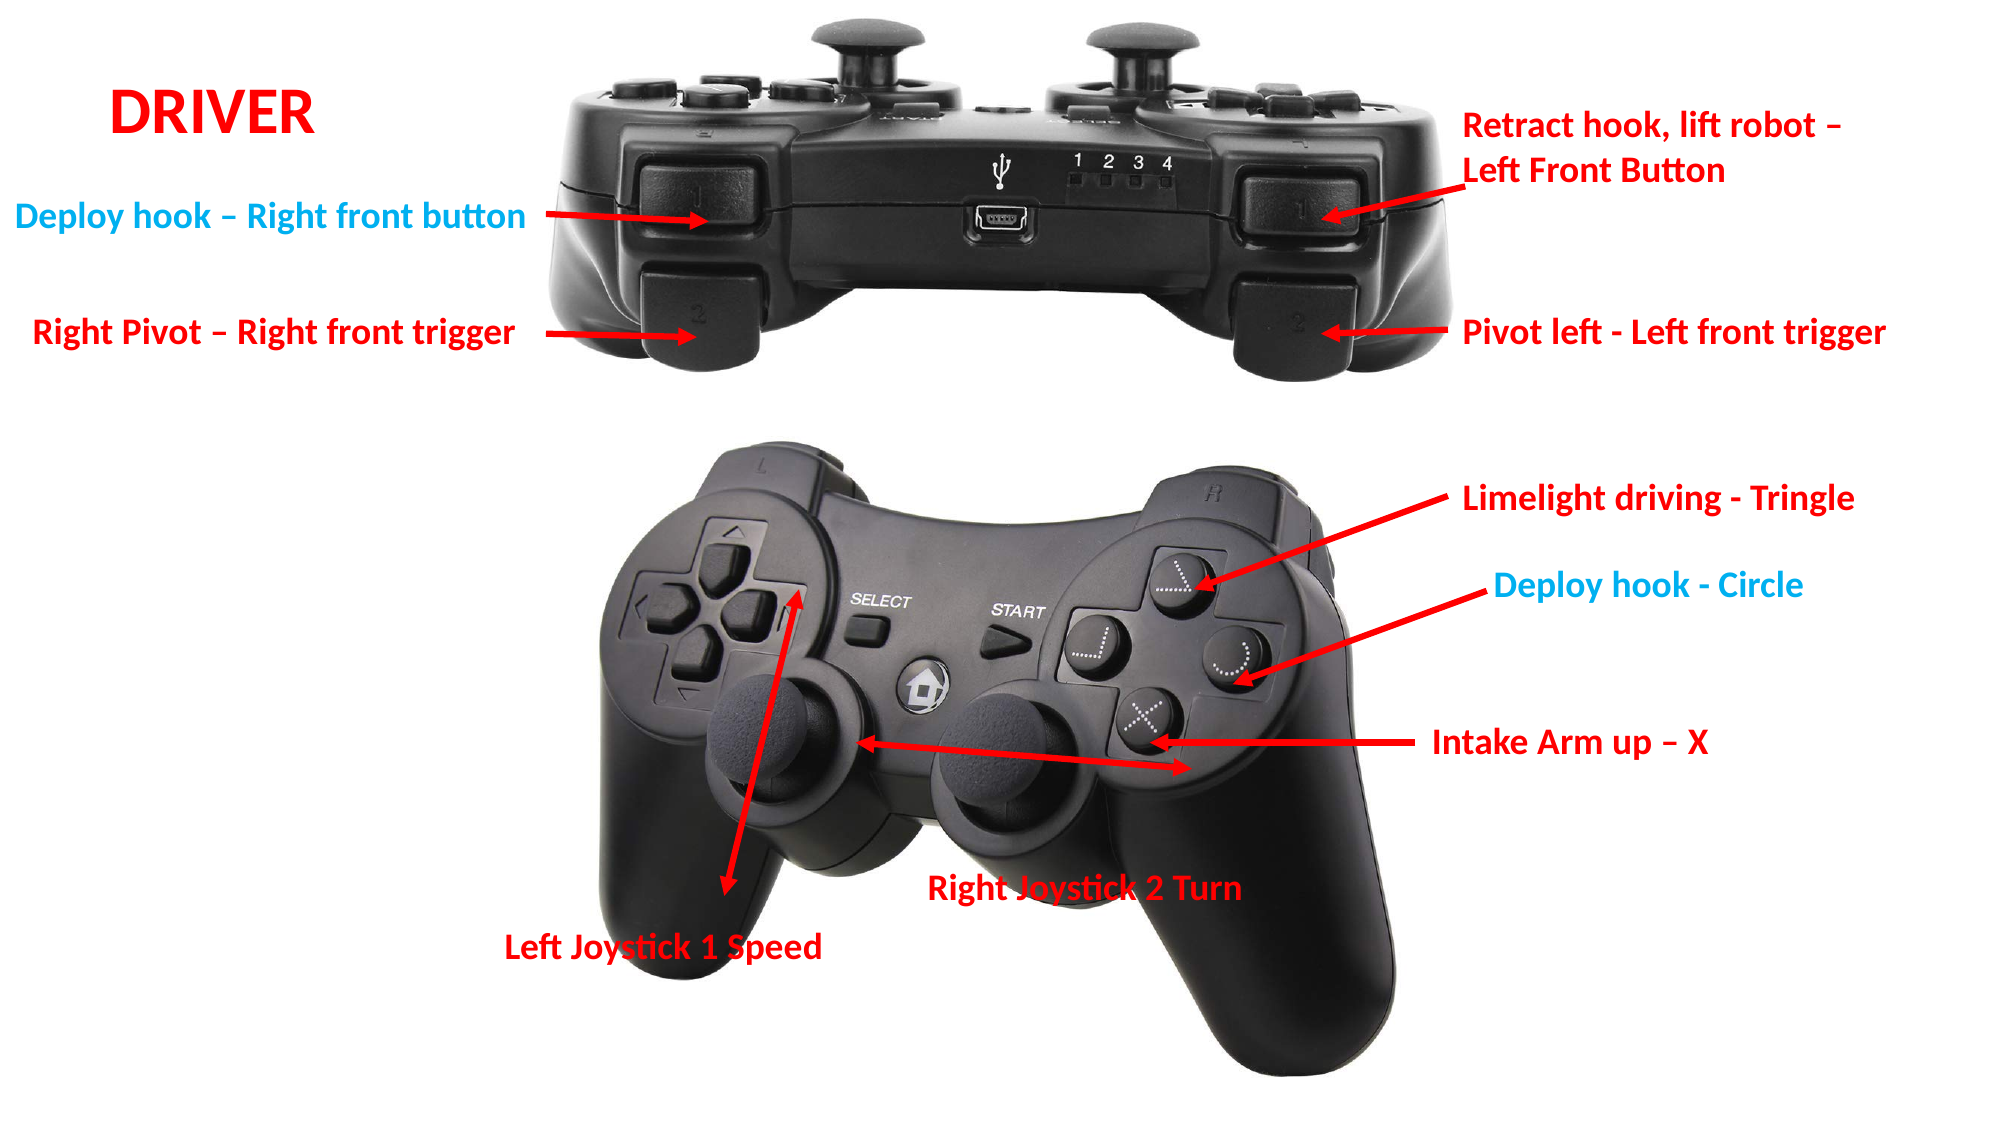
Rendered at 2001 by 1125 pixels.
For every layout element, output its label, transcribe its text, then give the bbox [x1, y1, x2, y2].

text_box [1232, 590, 1487, 685]
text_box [724, 589, 799, 896]
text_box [545, 333, 697, 338]
text_box Deploy hook - Circle [1560, 552, 1850, 613]
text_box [1320, 330, 1448, 334]
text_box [1193, 495, 1448, 590]
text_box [855, 742, 1193, 769]
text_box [1320, 186, 1466, 220]
text_box Retract hook, lift robot – Left Front Button [1560, 92, 1939, 197]
text_box Right Pivot – Right front trigger [18, 299, 434, 360]
picture [434, 0, 1560, 1106]
text_box Limelight driving - Tringle [1560, 465, 1927, 526]
text_box Pivot left - Left front trigger [1560, 299, 1912, 360]
text_box Deploy hook – Right front button [0, 184, 434, 244]
text_box Intake Arm up – X [1560, 709, 1788, 770]
text_box DRIVER [95, 58, 434, 154]
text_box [545, 214, 709, 222]
